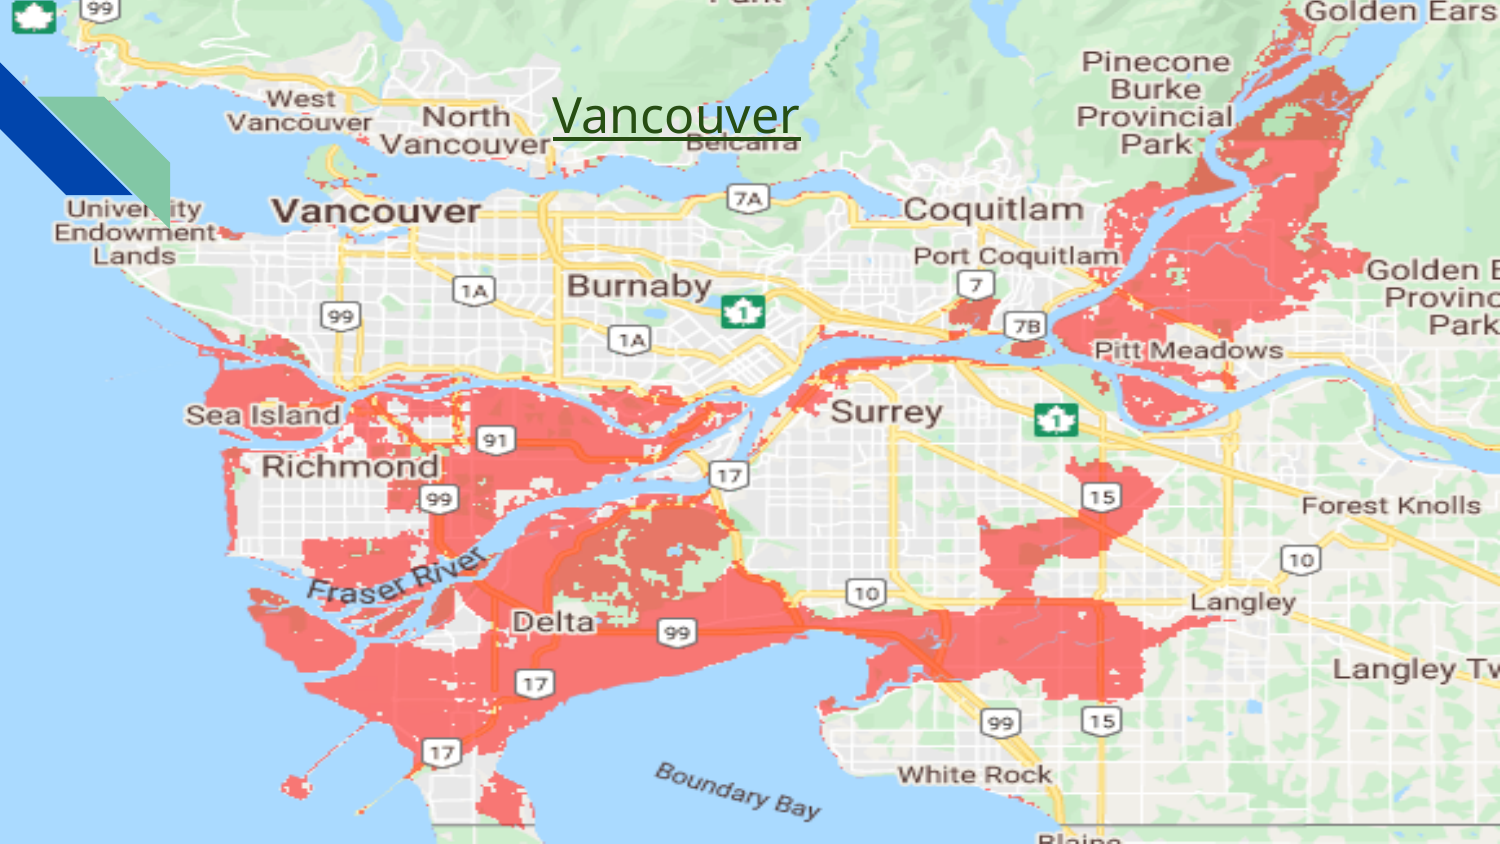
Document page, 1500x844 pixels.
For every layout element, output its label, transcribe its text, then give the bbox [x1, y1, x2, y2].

title Vancouver [212, 64, 1368, 215]
picture [0, 0, 1500, 844]
